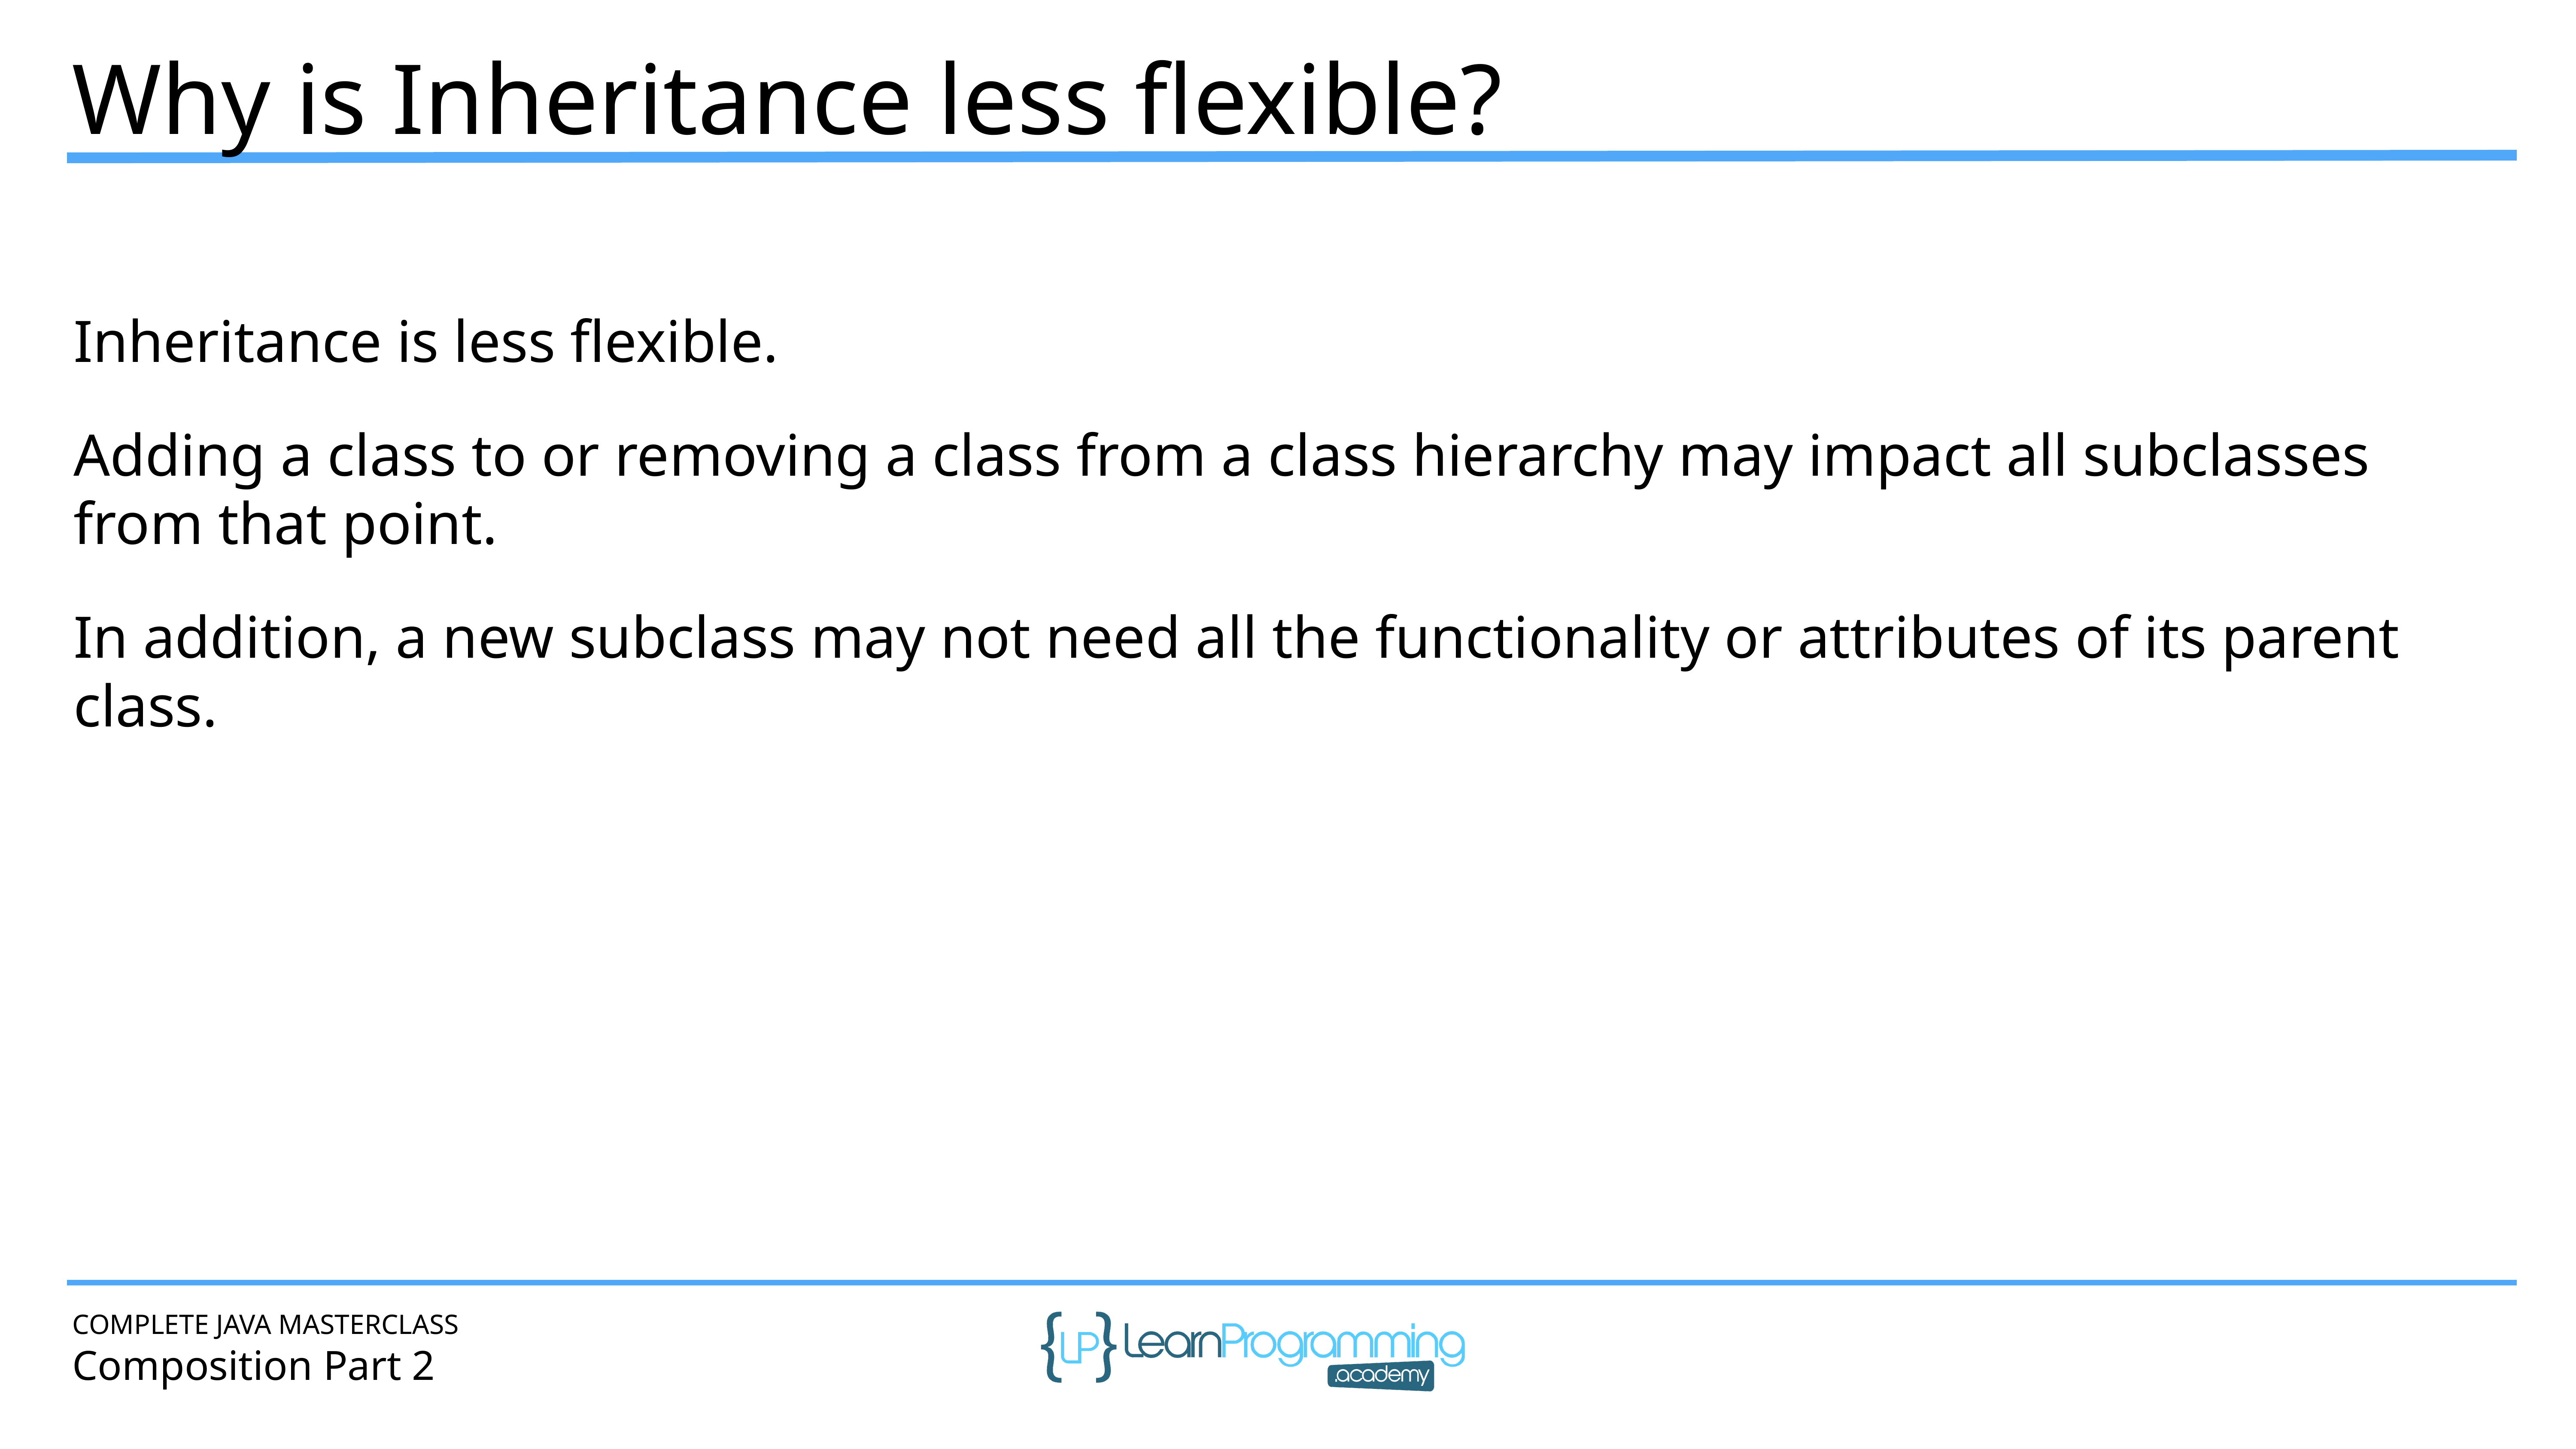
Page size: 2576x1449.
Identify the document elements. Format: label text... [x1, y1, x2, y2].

picture [1032, 1302, 1477, 1400]
text_box Inheritance is less flexible. Adding a class to or removing a class from a class hierarchy may impact all subclasses from that point. In addition, a new subclass may not need all the functionality or attributes of its parent class. [67, 301, 2517, 1139]
text_box COMPLETE JAVA MASTERCLASS Composition Part 2 [67, 1302, 1030, 1394]
text_box Why is Inheritance less flexible? [66, 32, 1508, 159]
